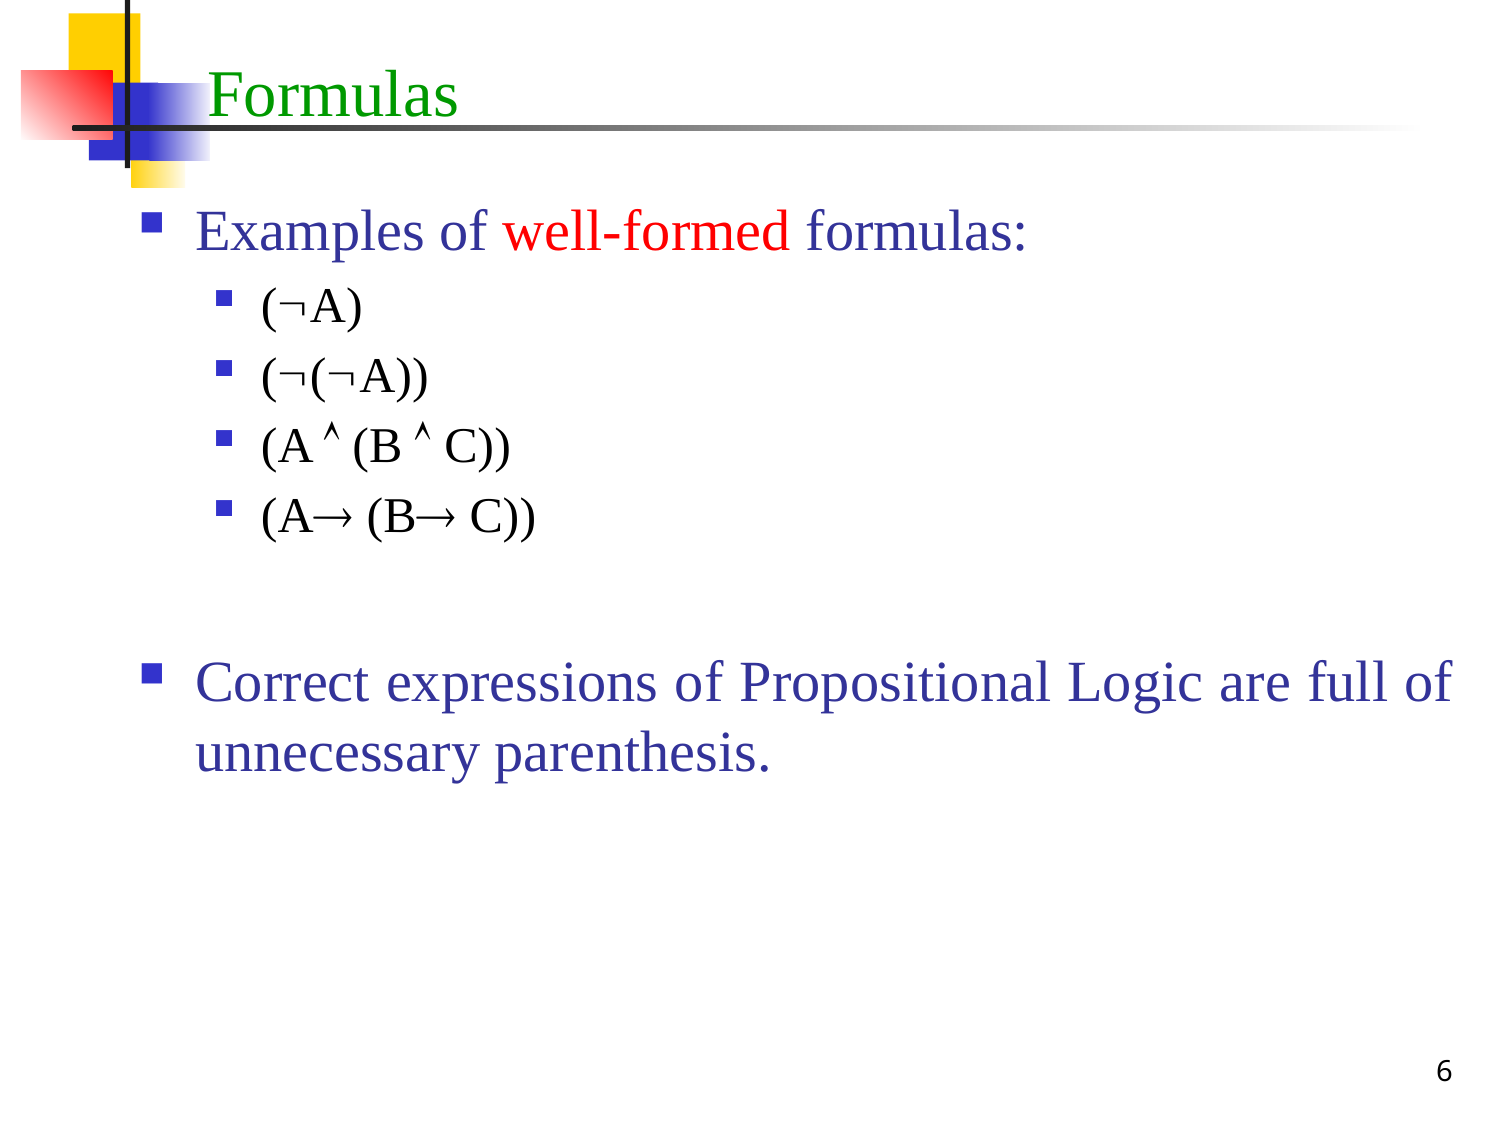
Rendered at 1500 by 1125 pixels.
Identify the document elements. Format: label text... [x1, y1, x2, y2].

title Formulas [192, 0, 1471, 138]
slide_number 6 [1155, 1024, 1468, 1100]
list Examples of well-formed formulas: (A) ((A)) (A  (B  C)) (A (B C)) Correct expressions of Propositional Logic are full of unnecessary parenthesis. [123, 184, 1469, 1000]
